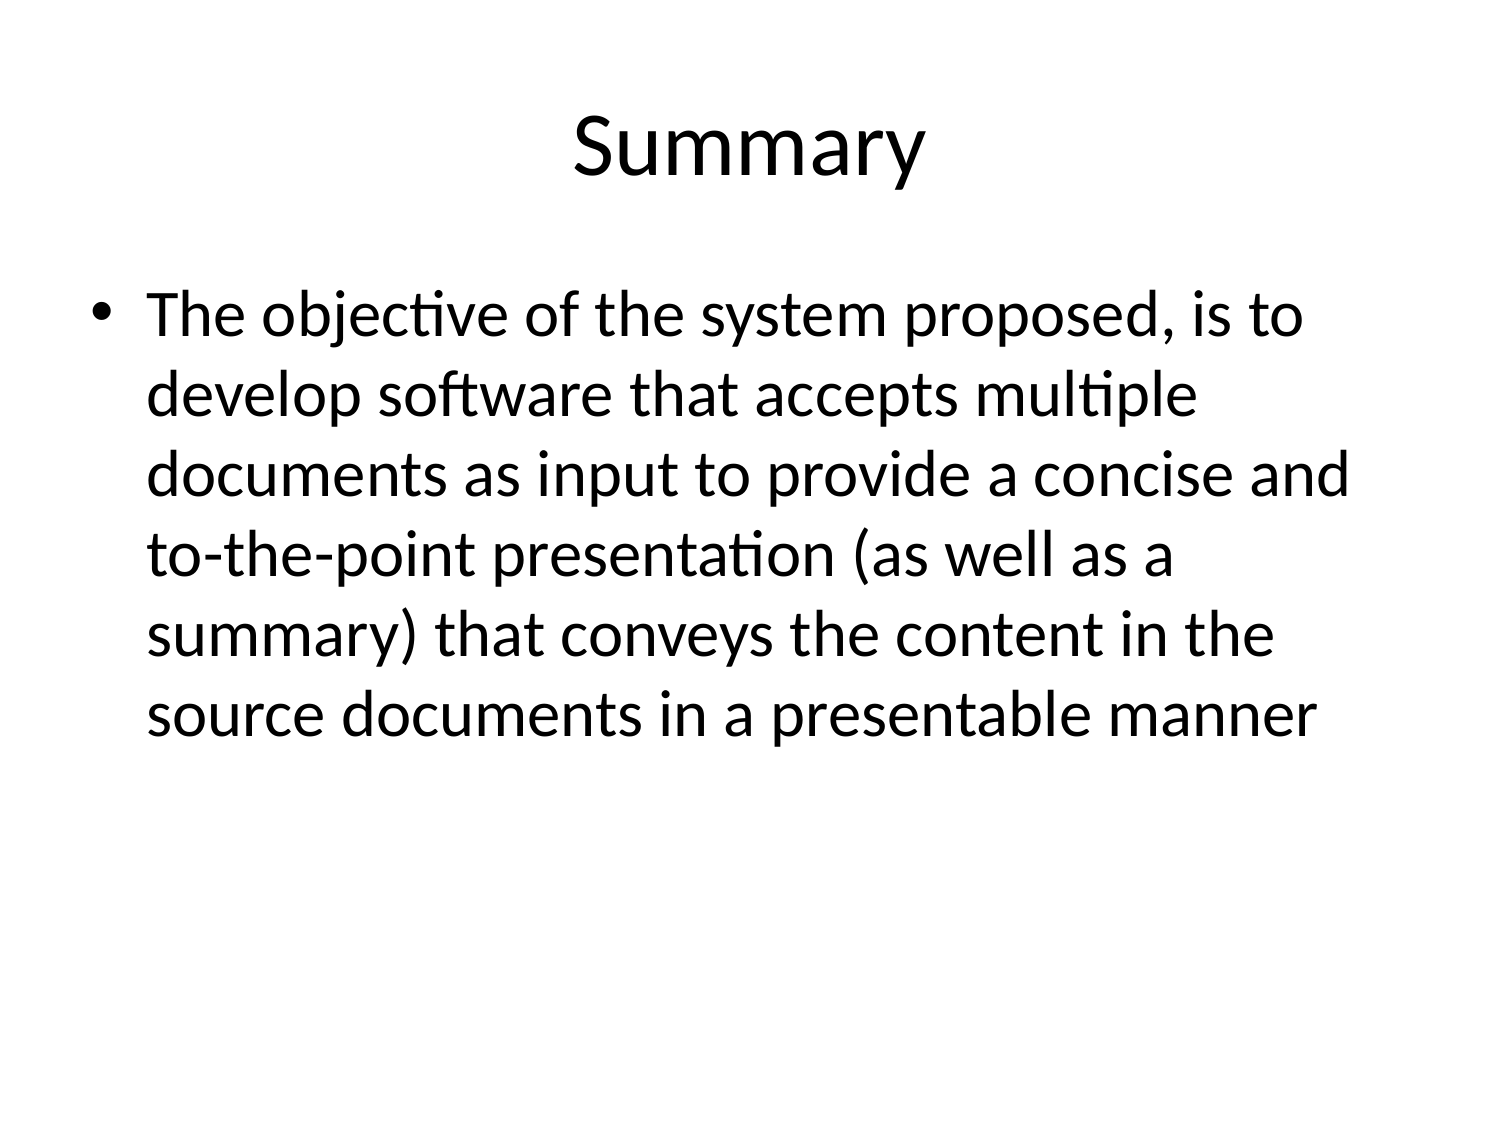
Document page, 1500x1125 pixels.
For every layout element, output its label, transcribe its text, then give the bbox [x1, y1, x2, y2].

list The objective of the system proposed, is to develop software that accepts multiple documents as input to provide a concise and to-the-point presentation (as well as a summary) that conveys the content in the source documents in a presentable manner [75, 262, 1425, 1005]
title Summary [75, 45, 1425, 233]
